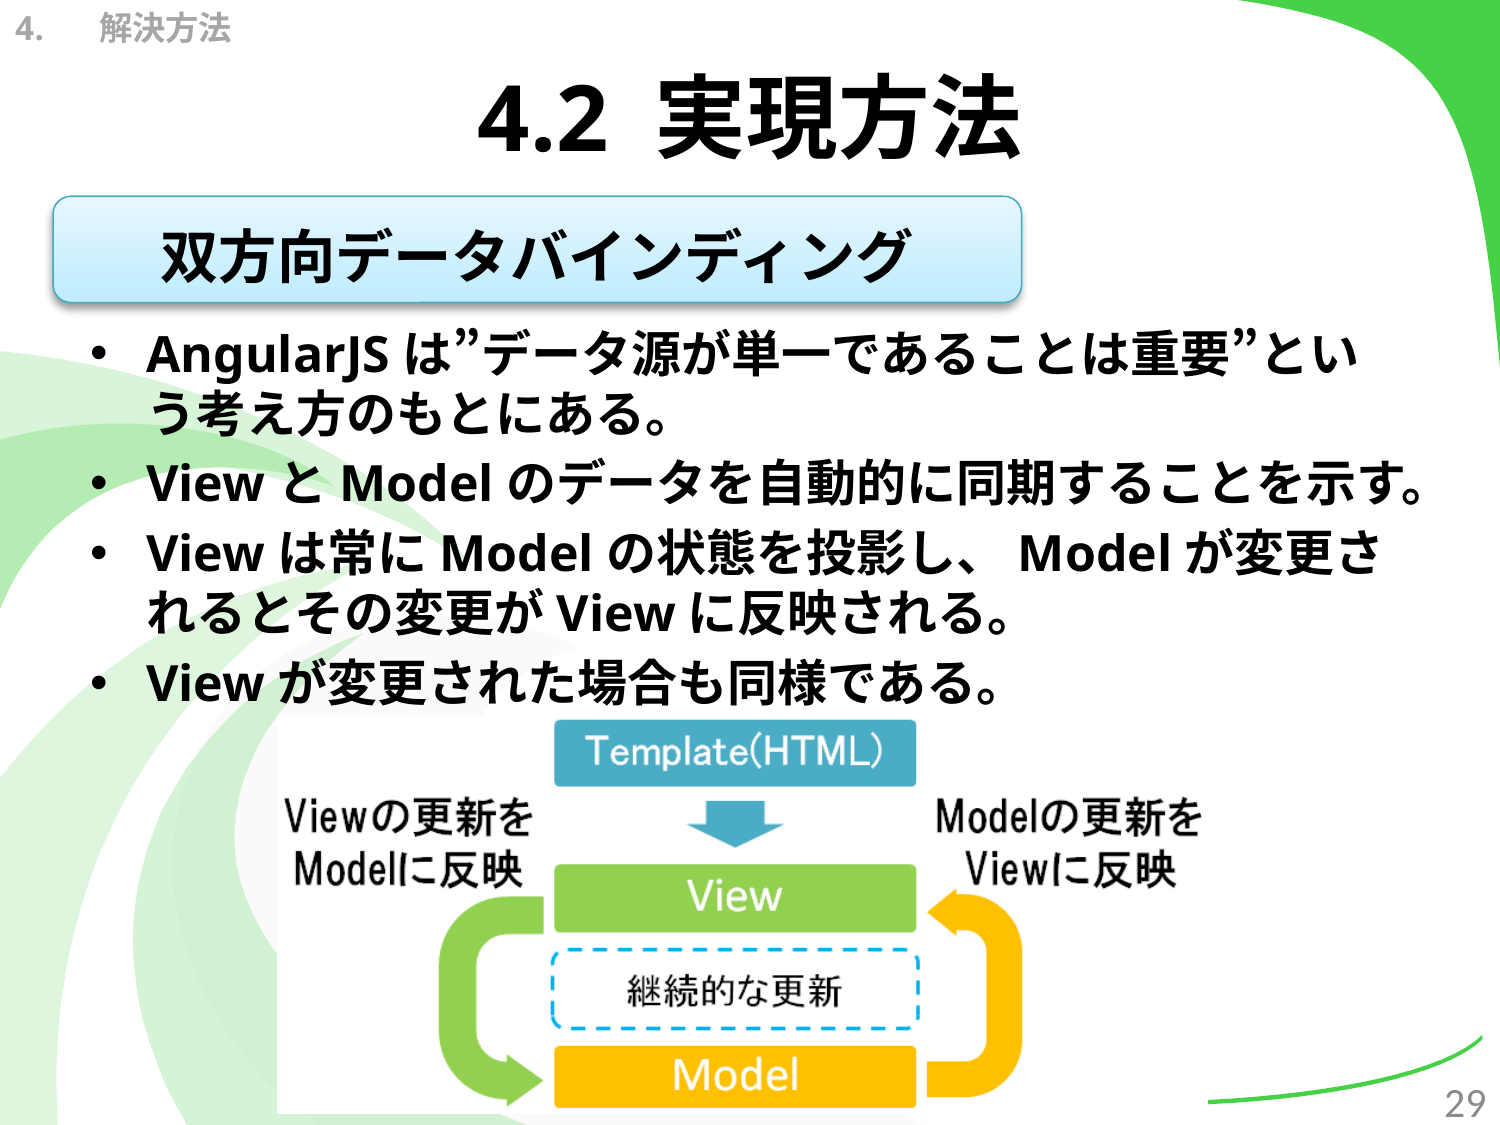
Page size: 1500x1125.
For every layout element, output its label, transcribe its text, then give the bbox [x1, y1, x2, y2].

text_box 双方向データバインディング [52, 195, 1023, 304]
text_box 解決方法 [0, 0, 1500, 55]
title 4.2 実現方法 [75, 55, 1425, 209]
picture [277, 715, 1208, 1114]
slide_number 29 [1151, 1070, 1500, 1125]
list AngularJSは”データ源が単一であることは重要”という考え方のもとにある。 ViewとModelのデータを自動的に同期することを示す。 Viewは常にModelの状態を投影し、Modelが変更されるとその変更がViewに反映される。 Viewが変更された場合も同様である。 [75, 314, 1424, 787]
